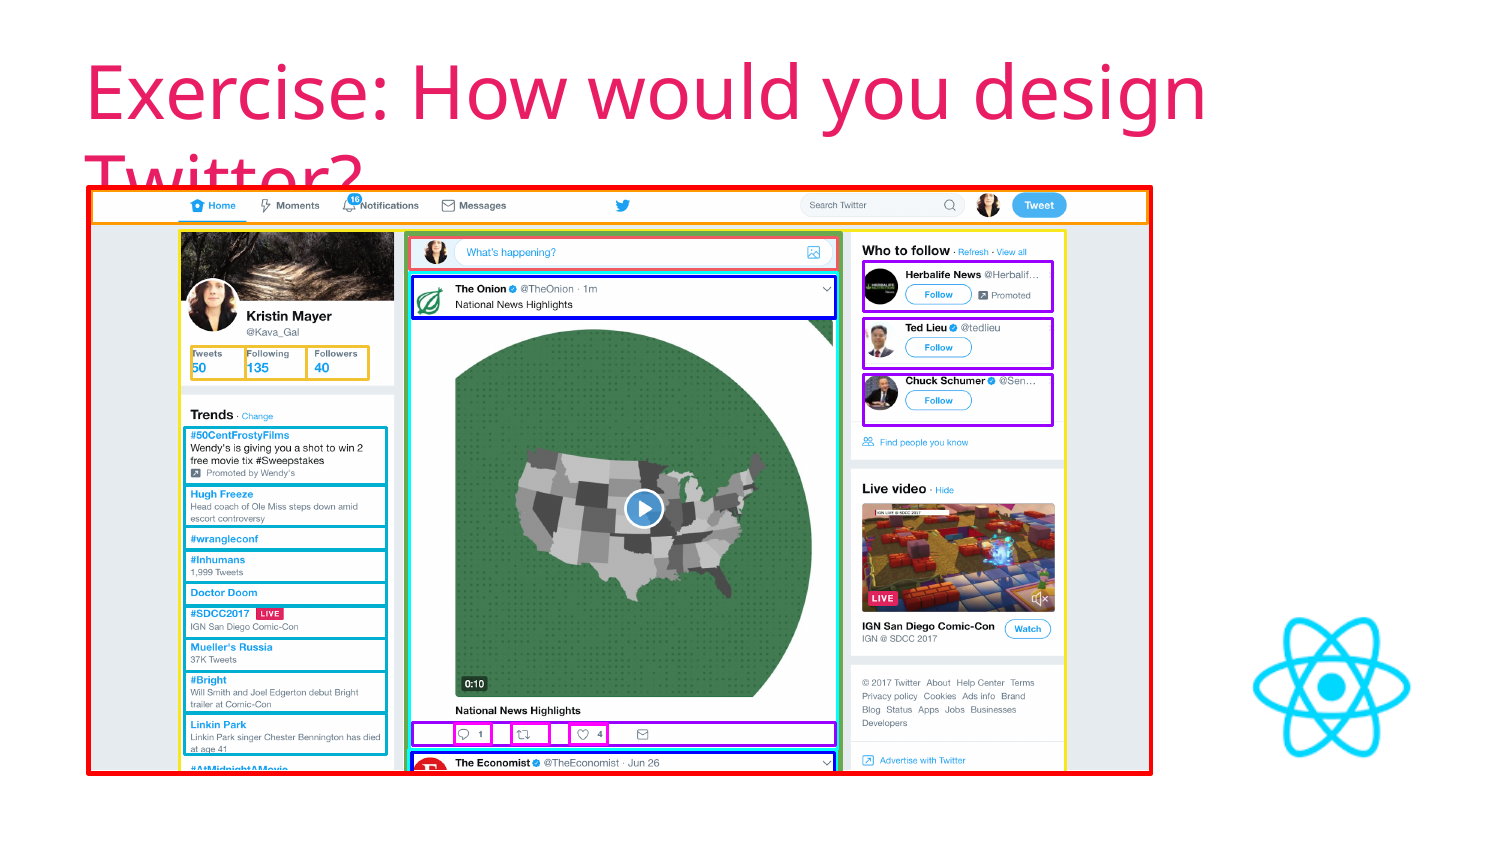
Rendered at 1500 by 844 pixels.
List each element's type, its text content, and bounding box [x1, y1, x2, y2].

title Exercise: How would you design Twitter? [70, 29, 1234, 156]
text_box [87, 187, 1153, 774]
picture [1251, 616, 1412, 759]
